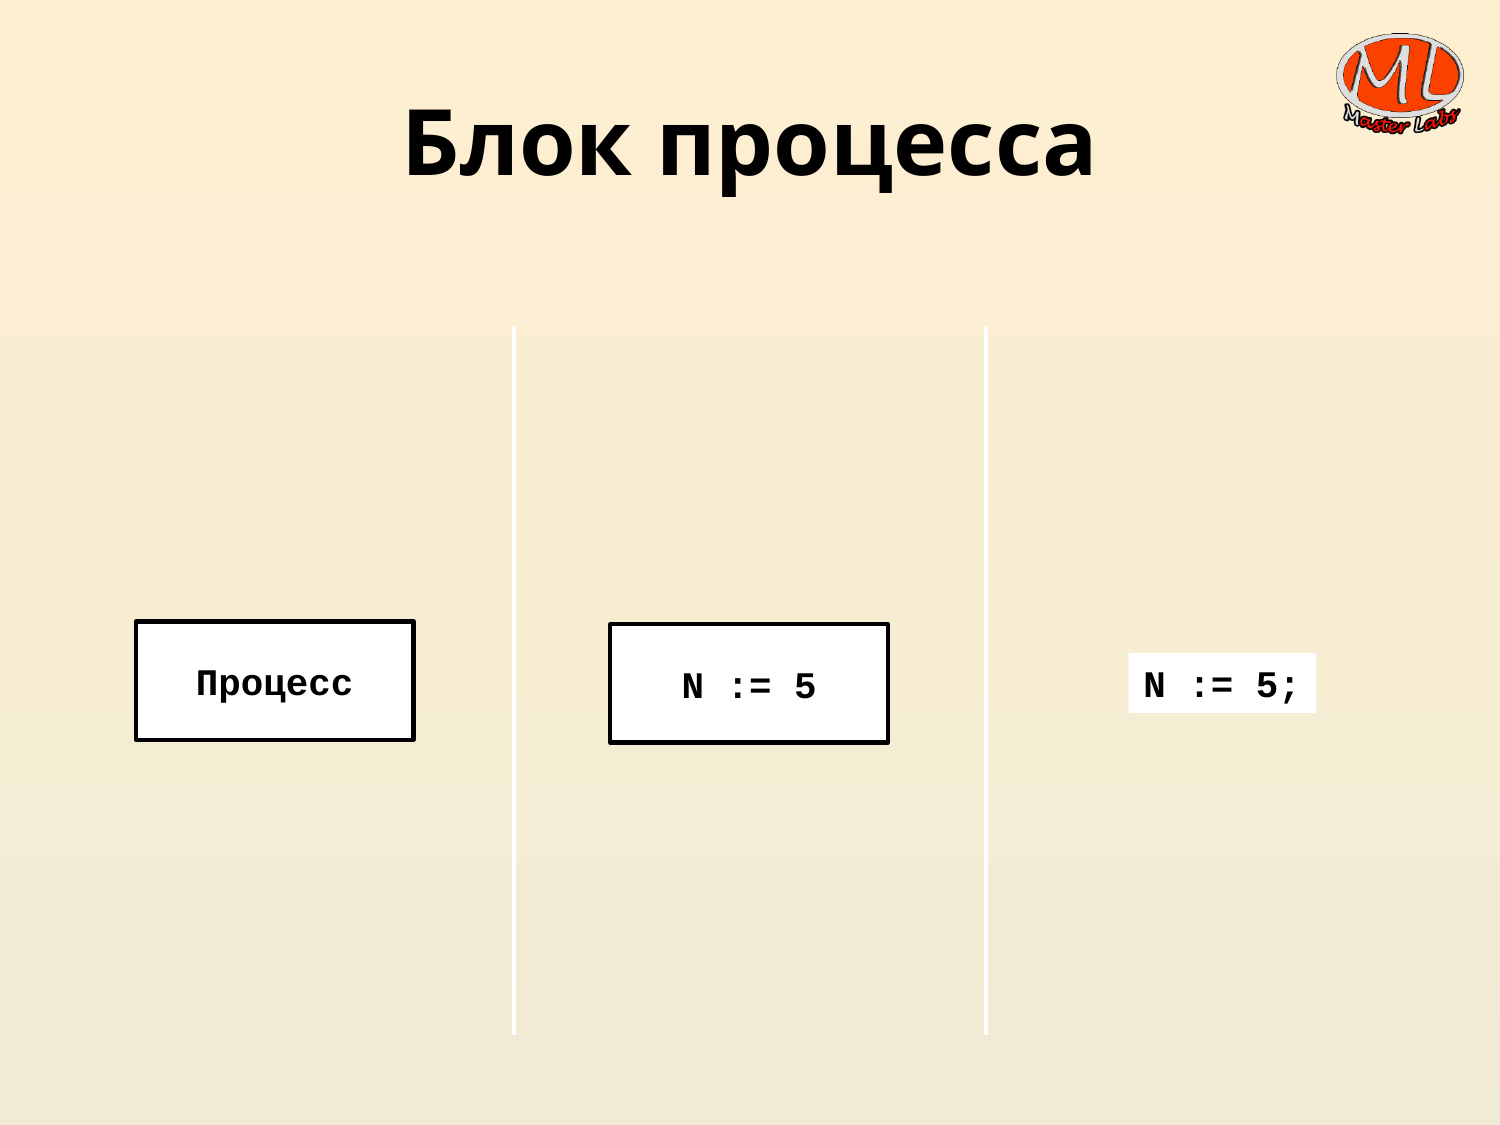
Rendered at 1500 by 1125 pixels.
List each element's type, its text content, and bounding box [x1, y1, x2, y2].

text_box N := 5; [1128, 653, 1316, 713]
text_box Процесс [134, 619, 416, 742]
text_box N := 5 [608, 622, 890, 745]
title Блок процесса [75, 45, 1425, 233]
picture [1334, 30, 1466, 138]
